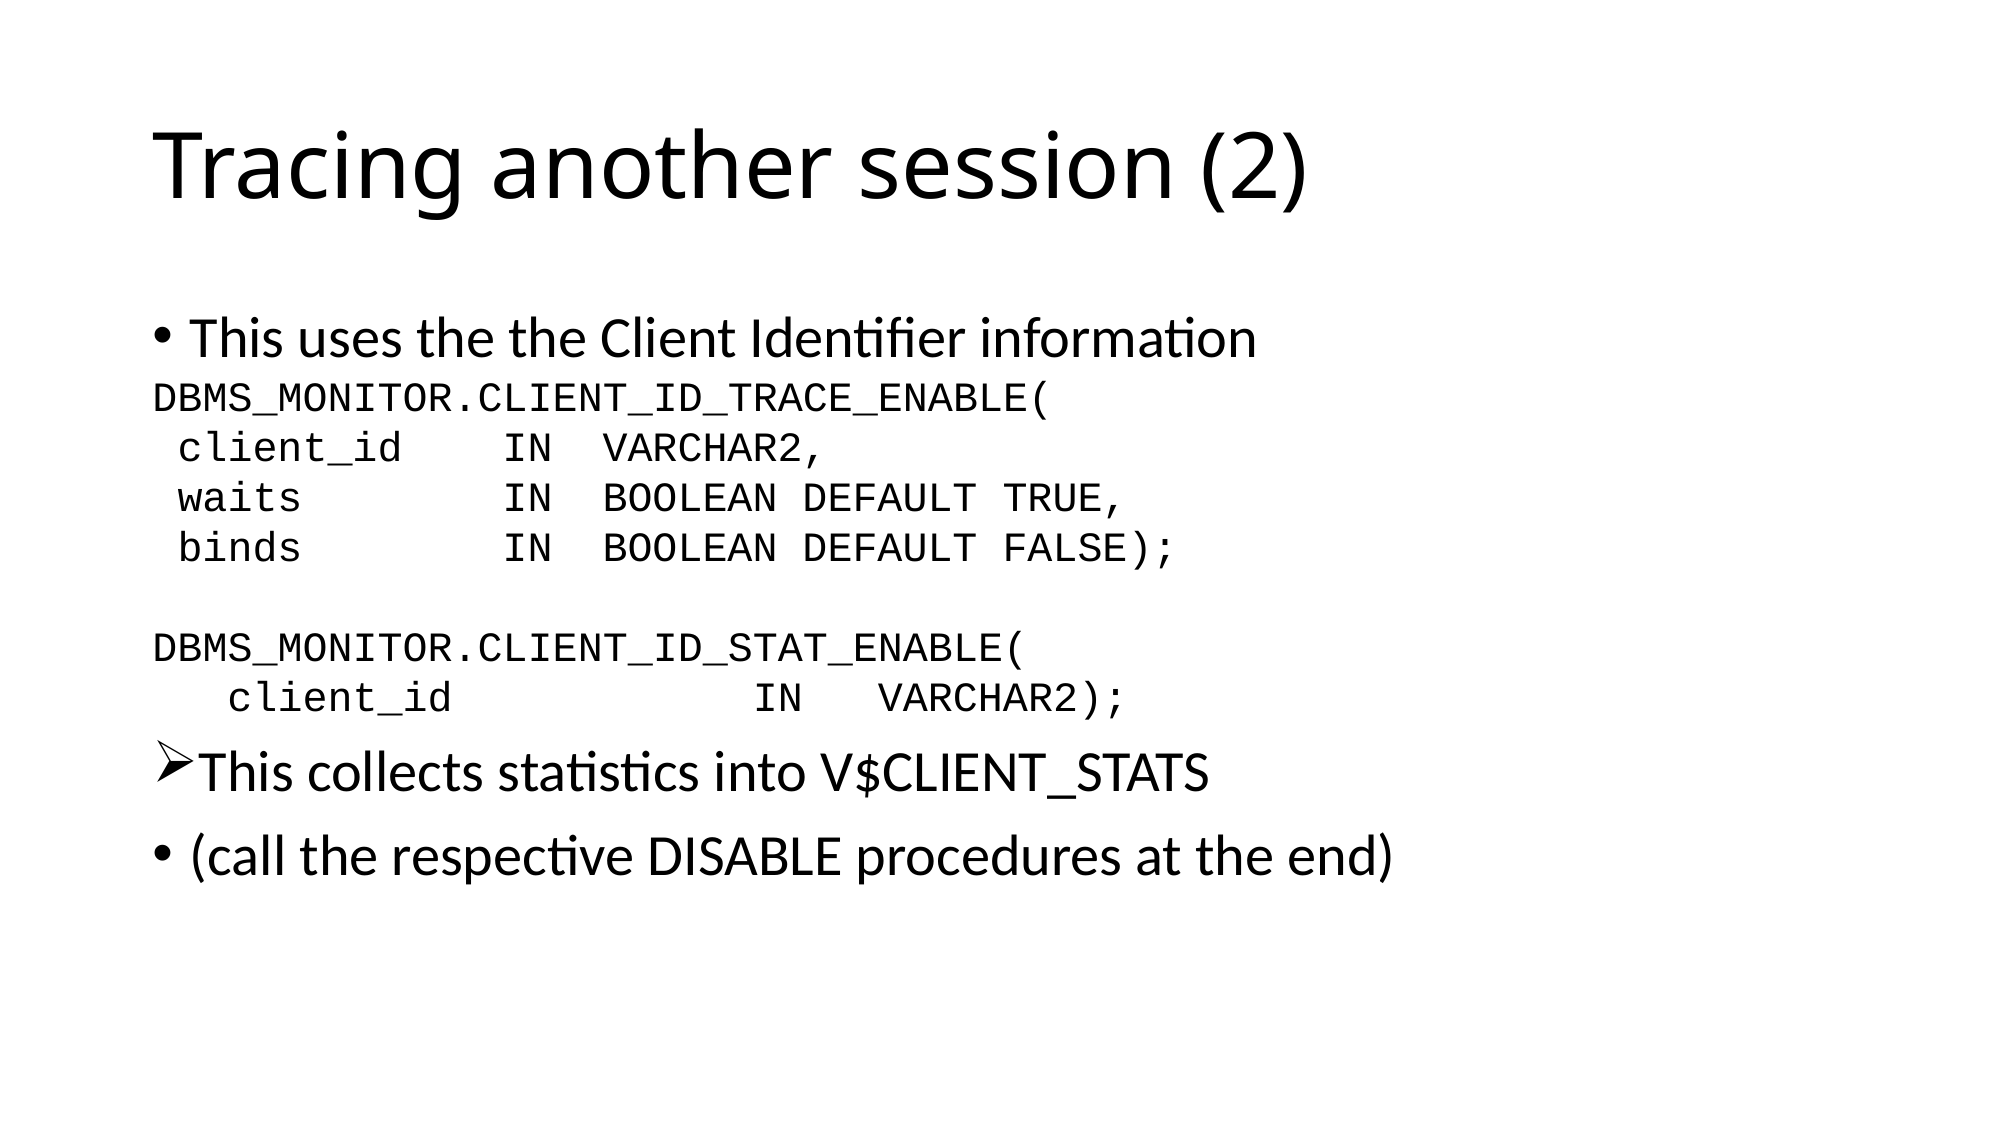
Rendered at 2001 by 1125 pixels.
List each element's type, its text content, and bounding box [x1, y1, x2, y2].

title Tracing another session (2) [137, 59, 1863, 278]
list This uses the the Client Identifier information DBMS_MONITOR.CLIENT_ID_TRACE_ENABLE( client_id IN VARCHAR2, waits IN BOOLEAN DEFAULT TRUE, binds IN BOOLEAN DEFAULT FALSE); DBMS_MONITOR.CLIENT_ID_STAT_ENABLE( client_id IN VARCHAR2); This collects statistics into V$CLIENT_STATS (call the respective DISABLE procedures at the end) [137, 299, 1863, 1014]
